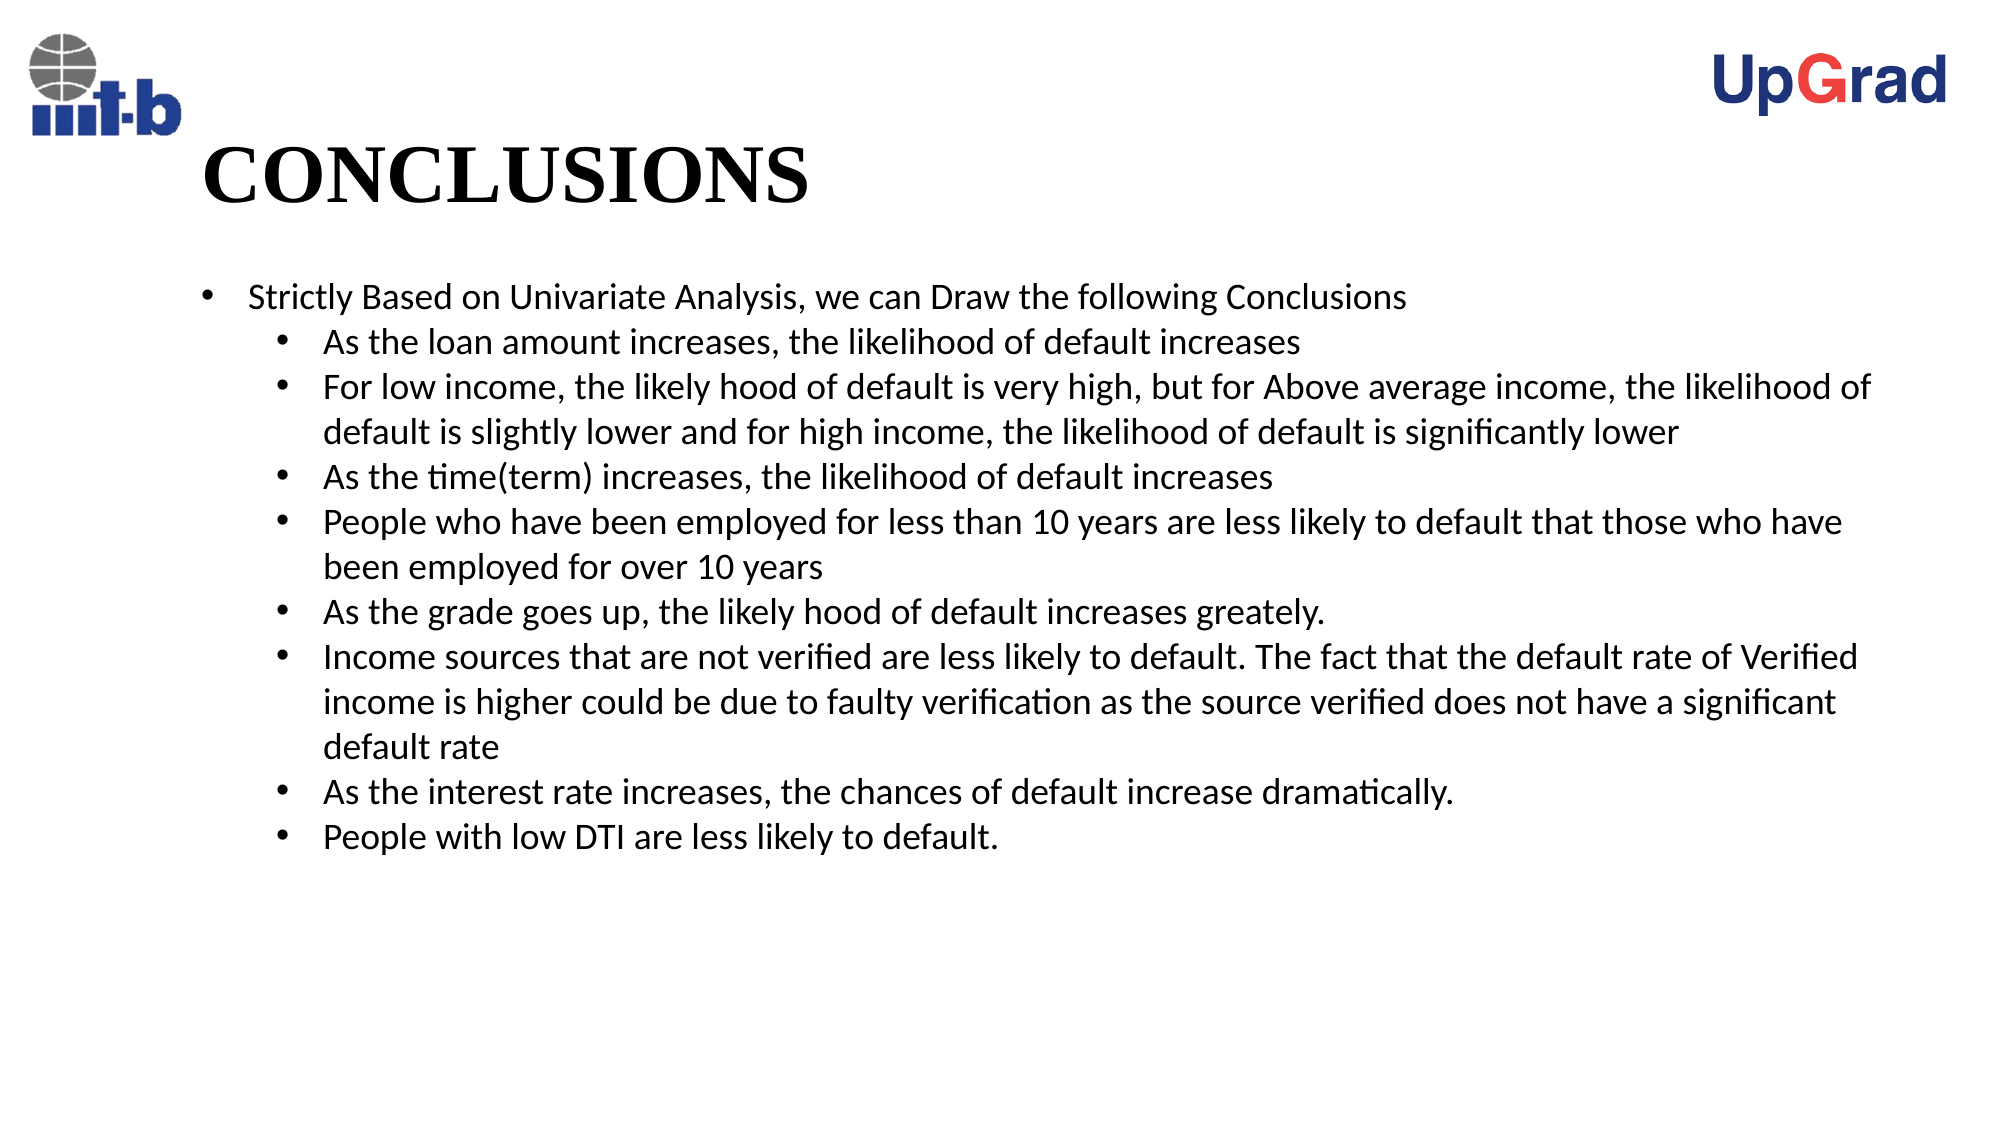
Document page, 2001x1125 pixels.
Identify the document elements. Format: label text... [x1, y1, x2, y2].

picture [0, 29, 208, 163]
title CONCLUSIONS [186, 104, 1715, 246]
text_box Strictly Based on Univariate Analysis, we can Draw the following Conclusions As the loan amount increases, the likelihood of default increases For low income, the likely hood of default is very high, but for Above average income, the likelihood of default is slightly lower and for high income, the likelihood of default is significantly lower As the time(term) increases, the likelihood of default increases People who have been employed for less than 10 years are less likely to default that those who have been employed for over 10 years As the grade goes up, the likely hood of default increases greately. Income sources that are not verified are less likely to default. The fact that the default rate of Verified income is higher could be due to faulty verification as the source verified does not have a significant default rate As the interest rate increases, the chances of default increase dramatically. People with low DTI are less likely to default. [186, 265, 1909, 865]
picture [1714, 53, 1952, 116]
